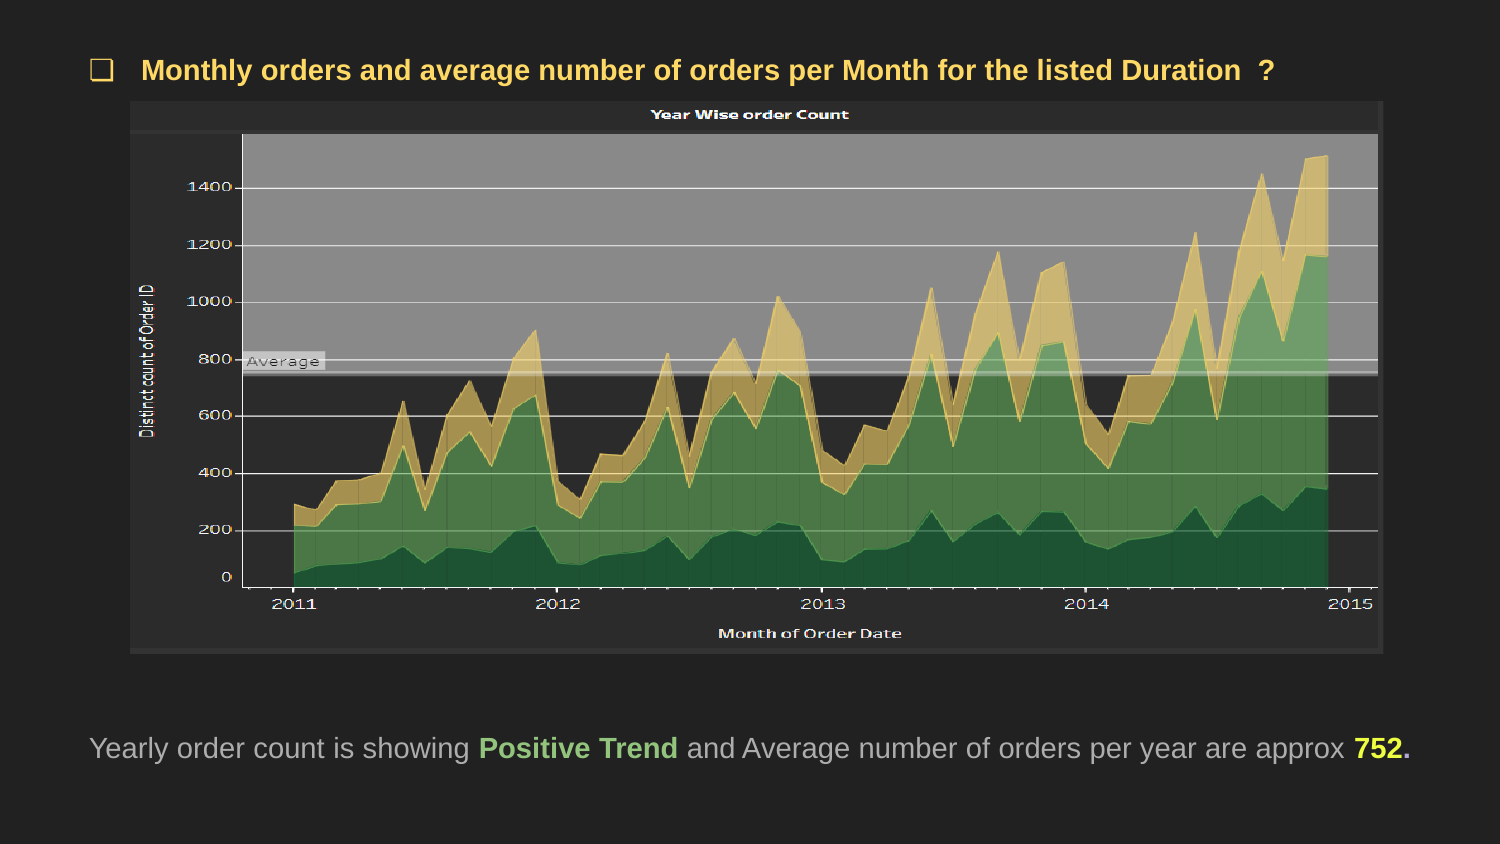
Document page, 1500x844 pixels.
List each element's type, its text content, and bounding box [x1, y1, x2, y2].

list Monthly orders and average number of orders per Month for the listed Duration ? [51, 0, 1474, 126]
picture [129, 101, 1384, 655]
list Yearly order count is showing Positive Trend and Average number of orders per year are approx 752. [39, 664, 1461, 816]
